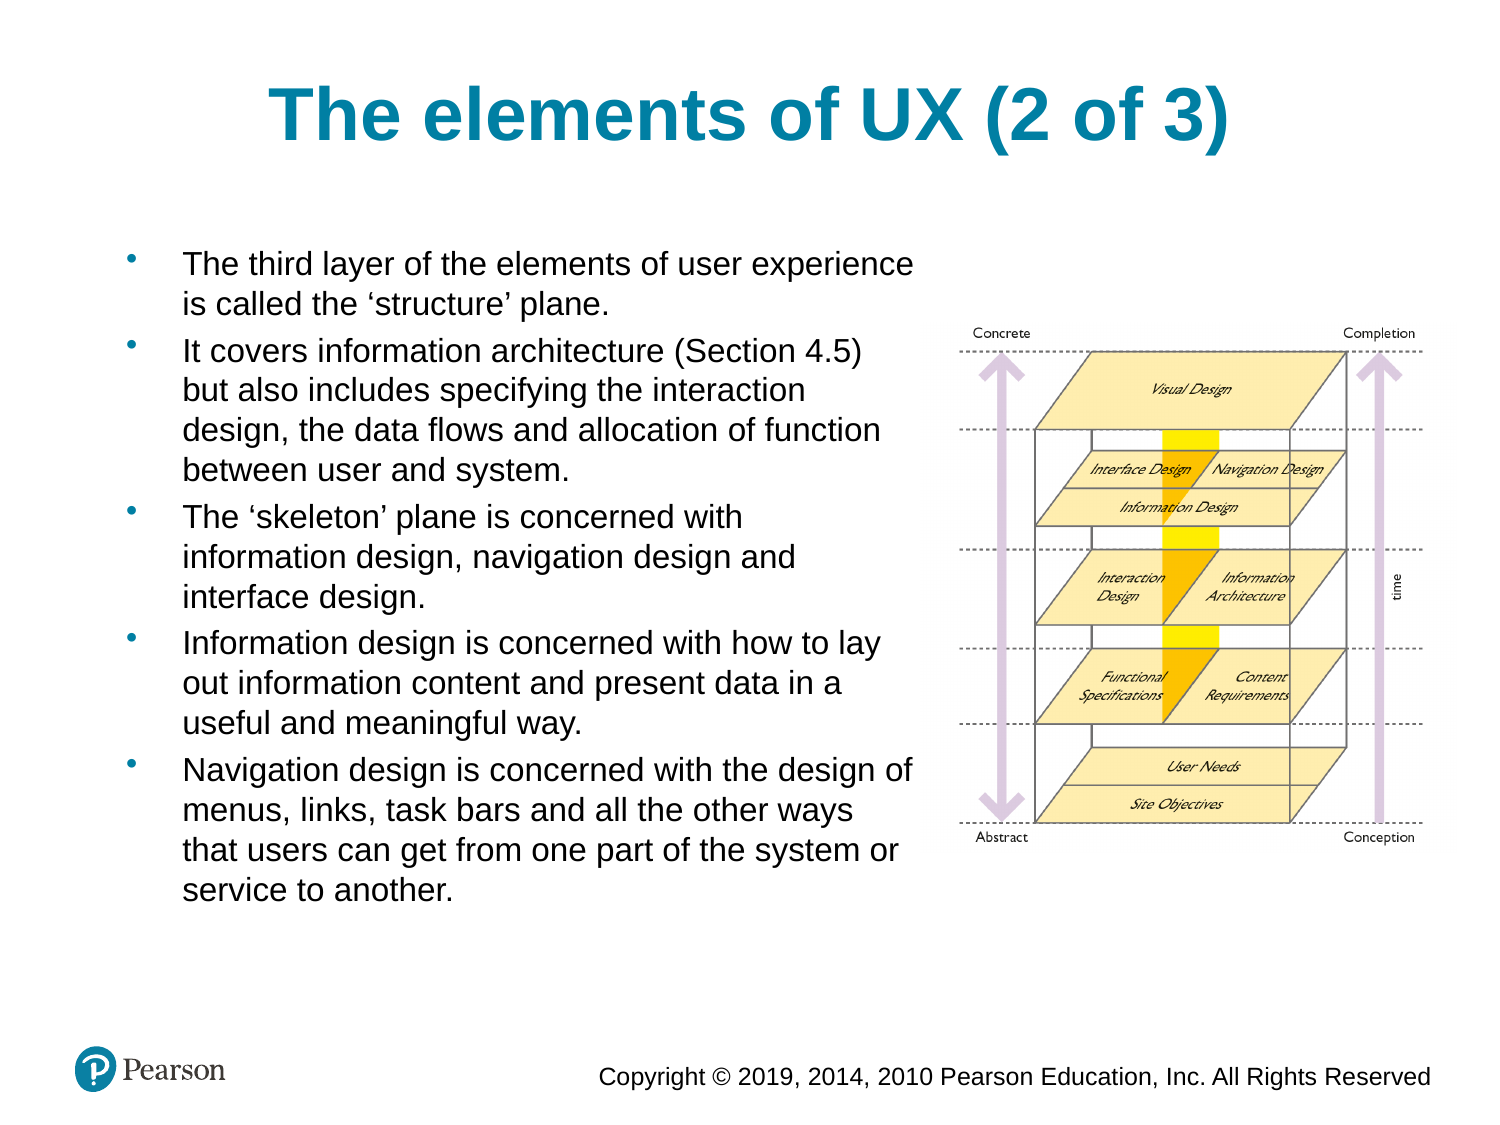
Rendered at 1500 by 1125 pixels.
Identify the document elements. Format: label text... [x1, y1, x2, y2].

picture [920, 322, 1457, 853]
title The elements of UX (2 of 3) [103, 54, 1397, 168]
list The third layer of the elements of user experience is called the ‘structure’ plane. It covers information architecture (Section 4.5) but also includes specifying the interaction design, the data flows and allocation of function between user and system. The ‘skeleton’ plane is concerned with information design, navigation design and interface design. Information design is concerned with how to lay out information content and present data in a useful and meaningful way. Navigation design is concerned with the design of menus, links, task bars and all the other ways that users can get from one part of the system or service to another. [110, 234, 933, 1021]
